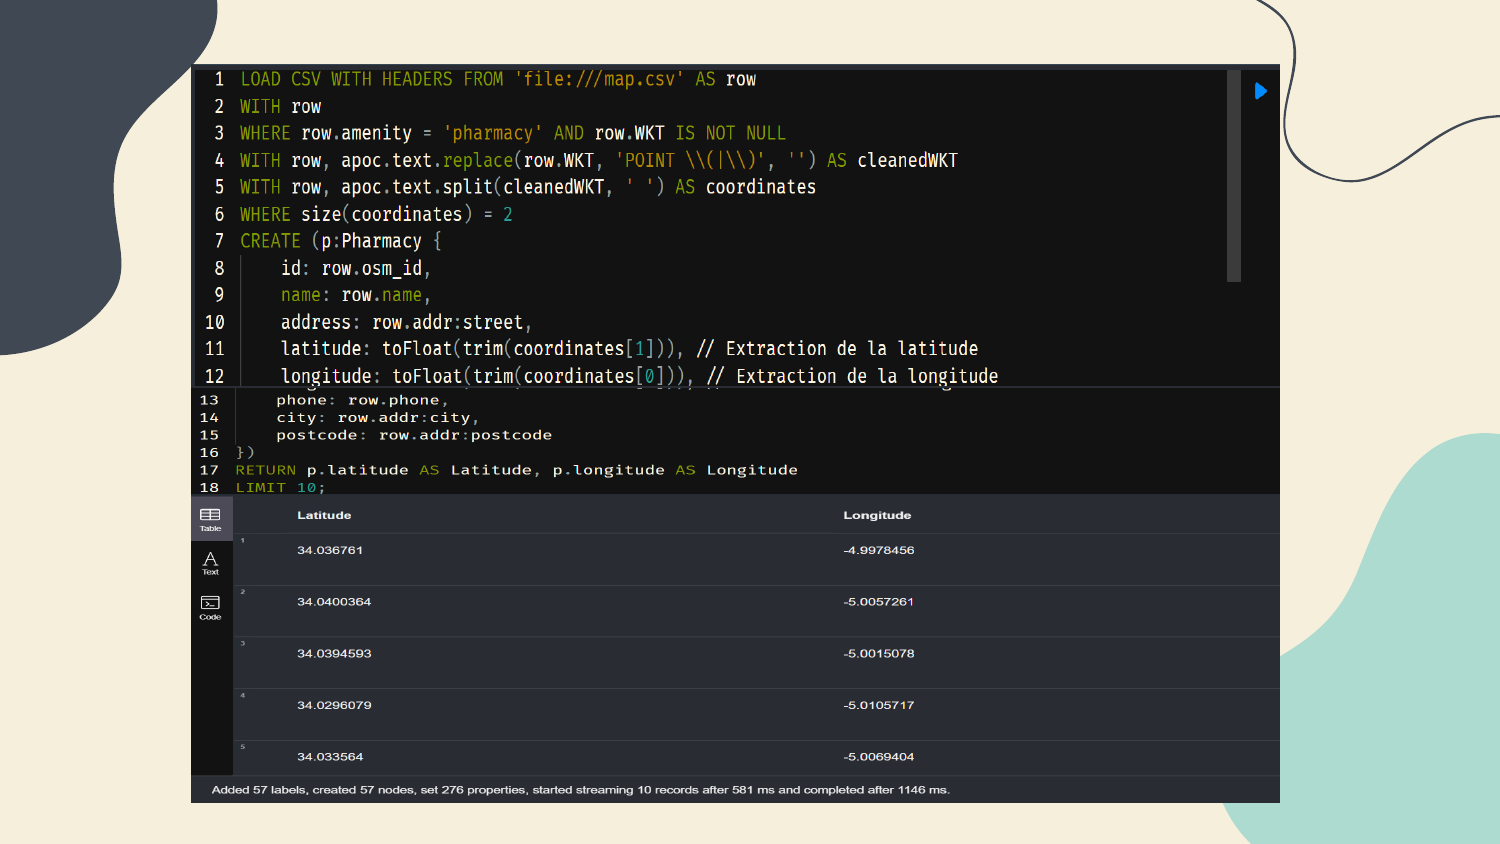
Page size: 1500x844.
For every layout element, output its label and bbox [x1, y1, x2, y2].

picture [190, 63, 1280, 804]
